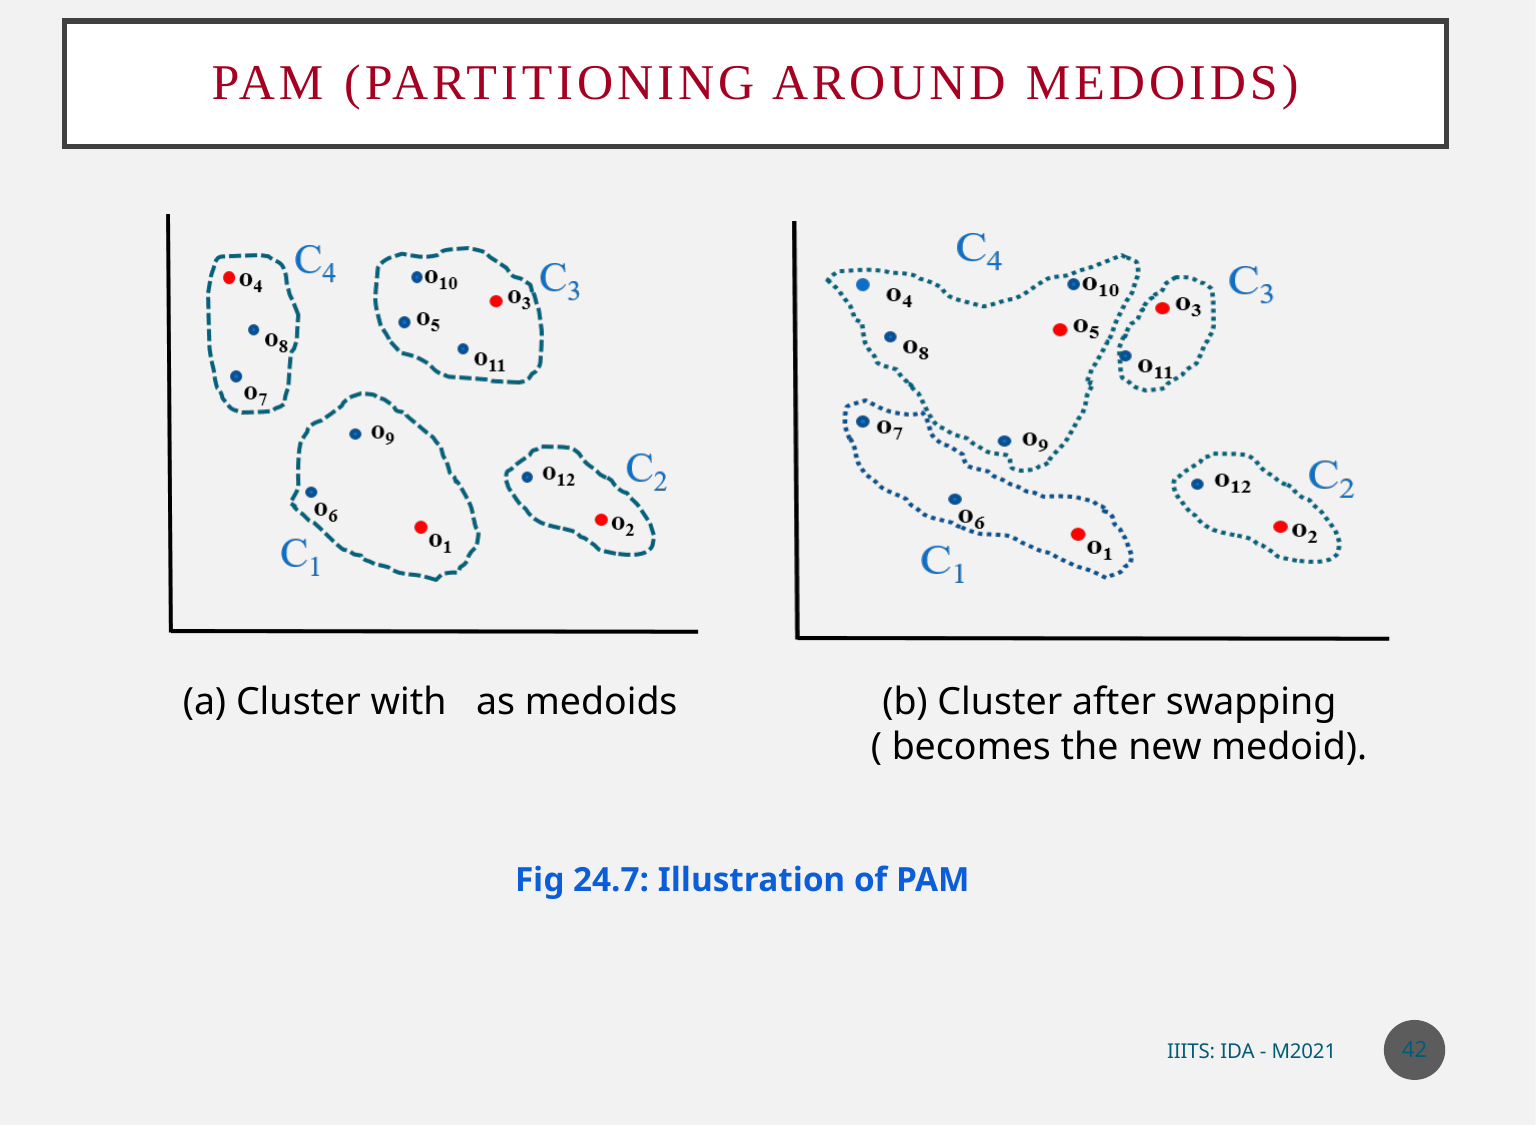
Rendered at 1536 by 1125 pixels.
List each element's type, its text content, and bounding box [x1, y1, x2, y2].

text_box Fig 24.7: Illustration of PAM [39, 851, 1446, 920]
slide_number 42 [1383, 1019, 1446, 1080]
title PAM (Partitioning around Medoids) [62, 18, 1449, 149]
picture [166, 213, 705, 635]
slide_number IIITS: IDA - M2021 [1004, 1023, 1351, 1077]
picture [792, 207, 1397, 642]
